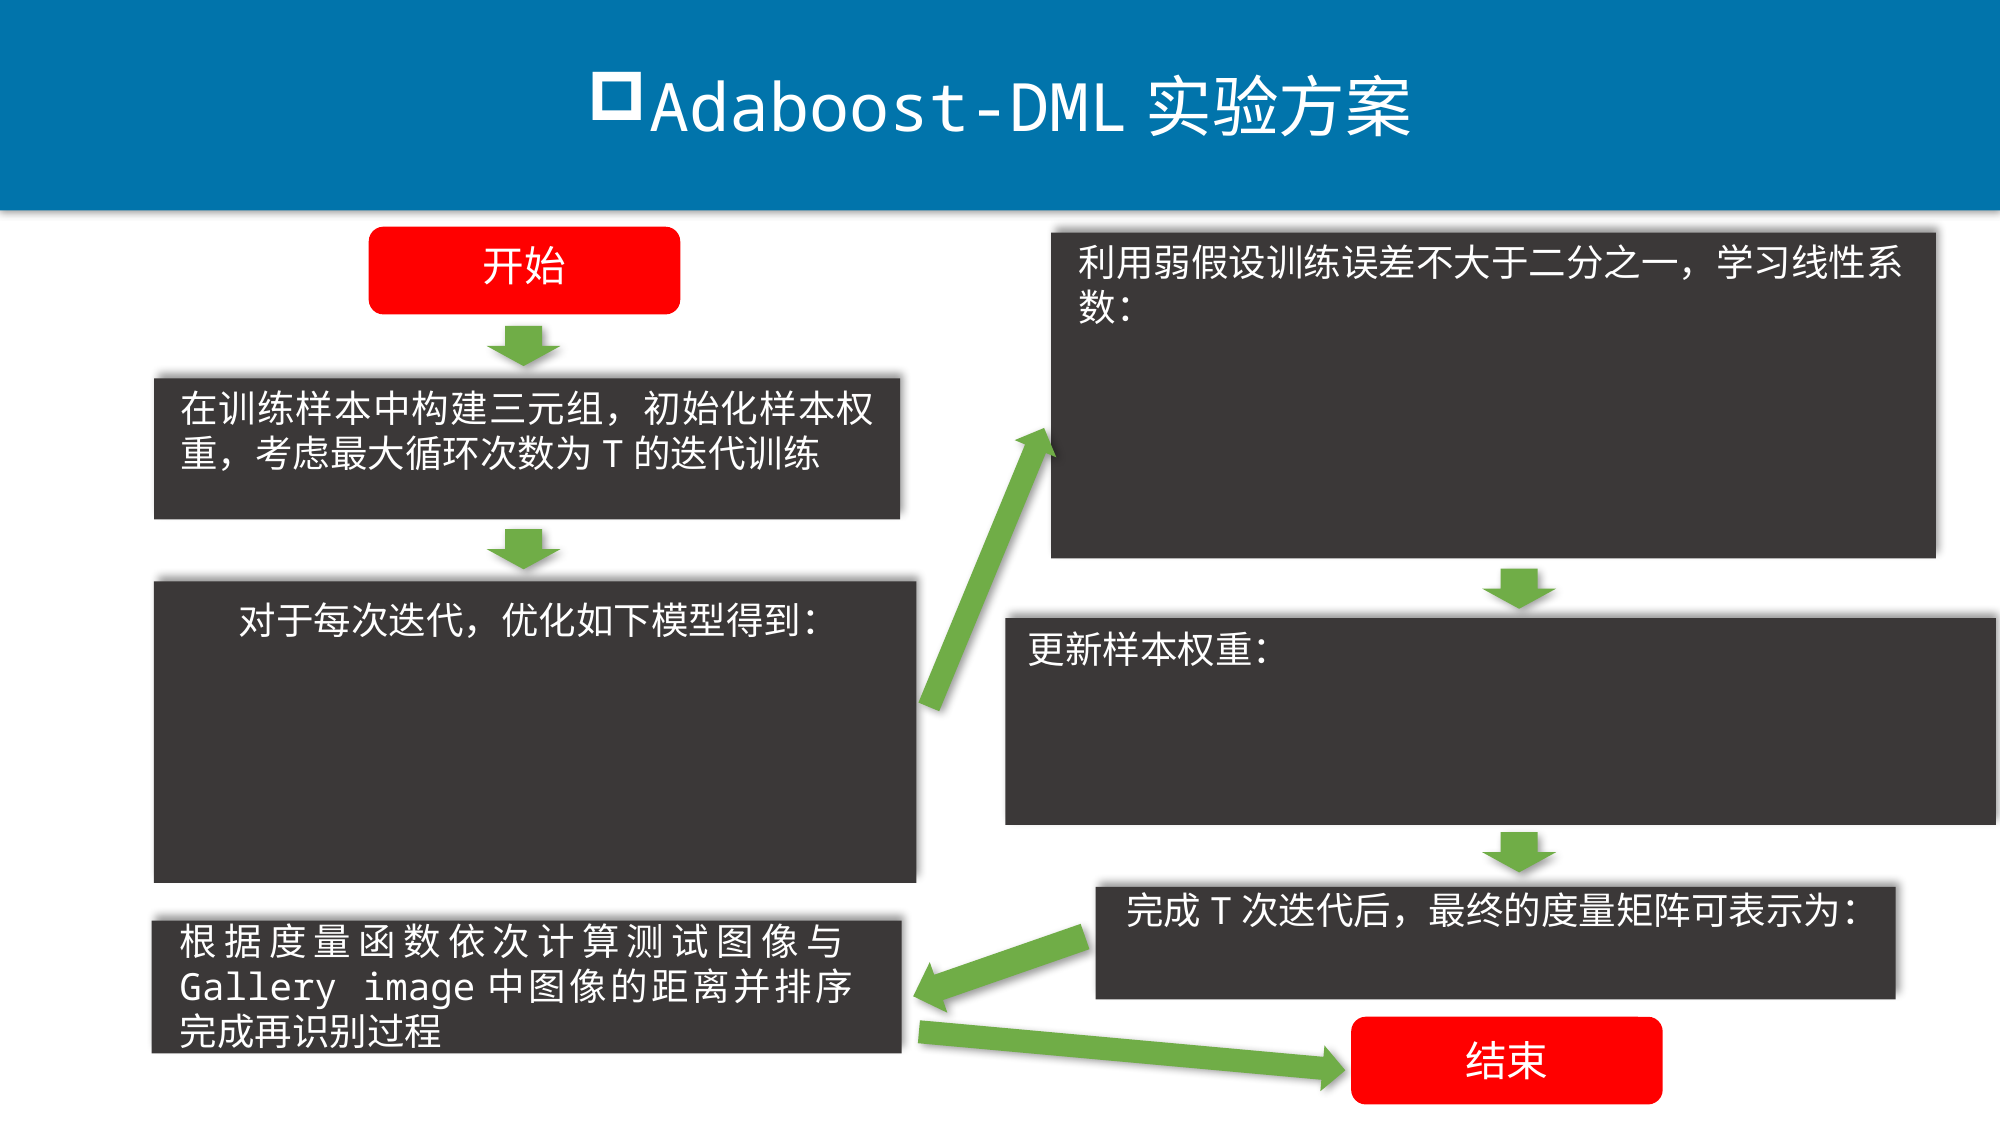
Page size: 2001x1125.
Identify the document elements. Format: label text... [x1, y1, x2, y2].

text_box [916, 1019, 1095, 1061]
text_box Adaboost-DML实验方案 [56, 57, 1944, 153]
text_box [924, 426, 1051, 713]
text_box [1005, 618, 2000, 934]
text_box [0, 0, 2000, 211]
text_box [1095, 879, 2000, 1122]
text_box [153, 581, 924, 922]
text_box [486, 324, 561, 367]
text_box [911, 934, 1091, 1015]
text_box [1051, 231, 1950, 618]
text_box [151, 910, 902, 1054]
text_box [368, 226, 681, 315]
text_box [486, 530, 561, 571]
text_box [153, 377, 901, 530]
